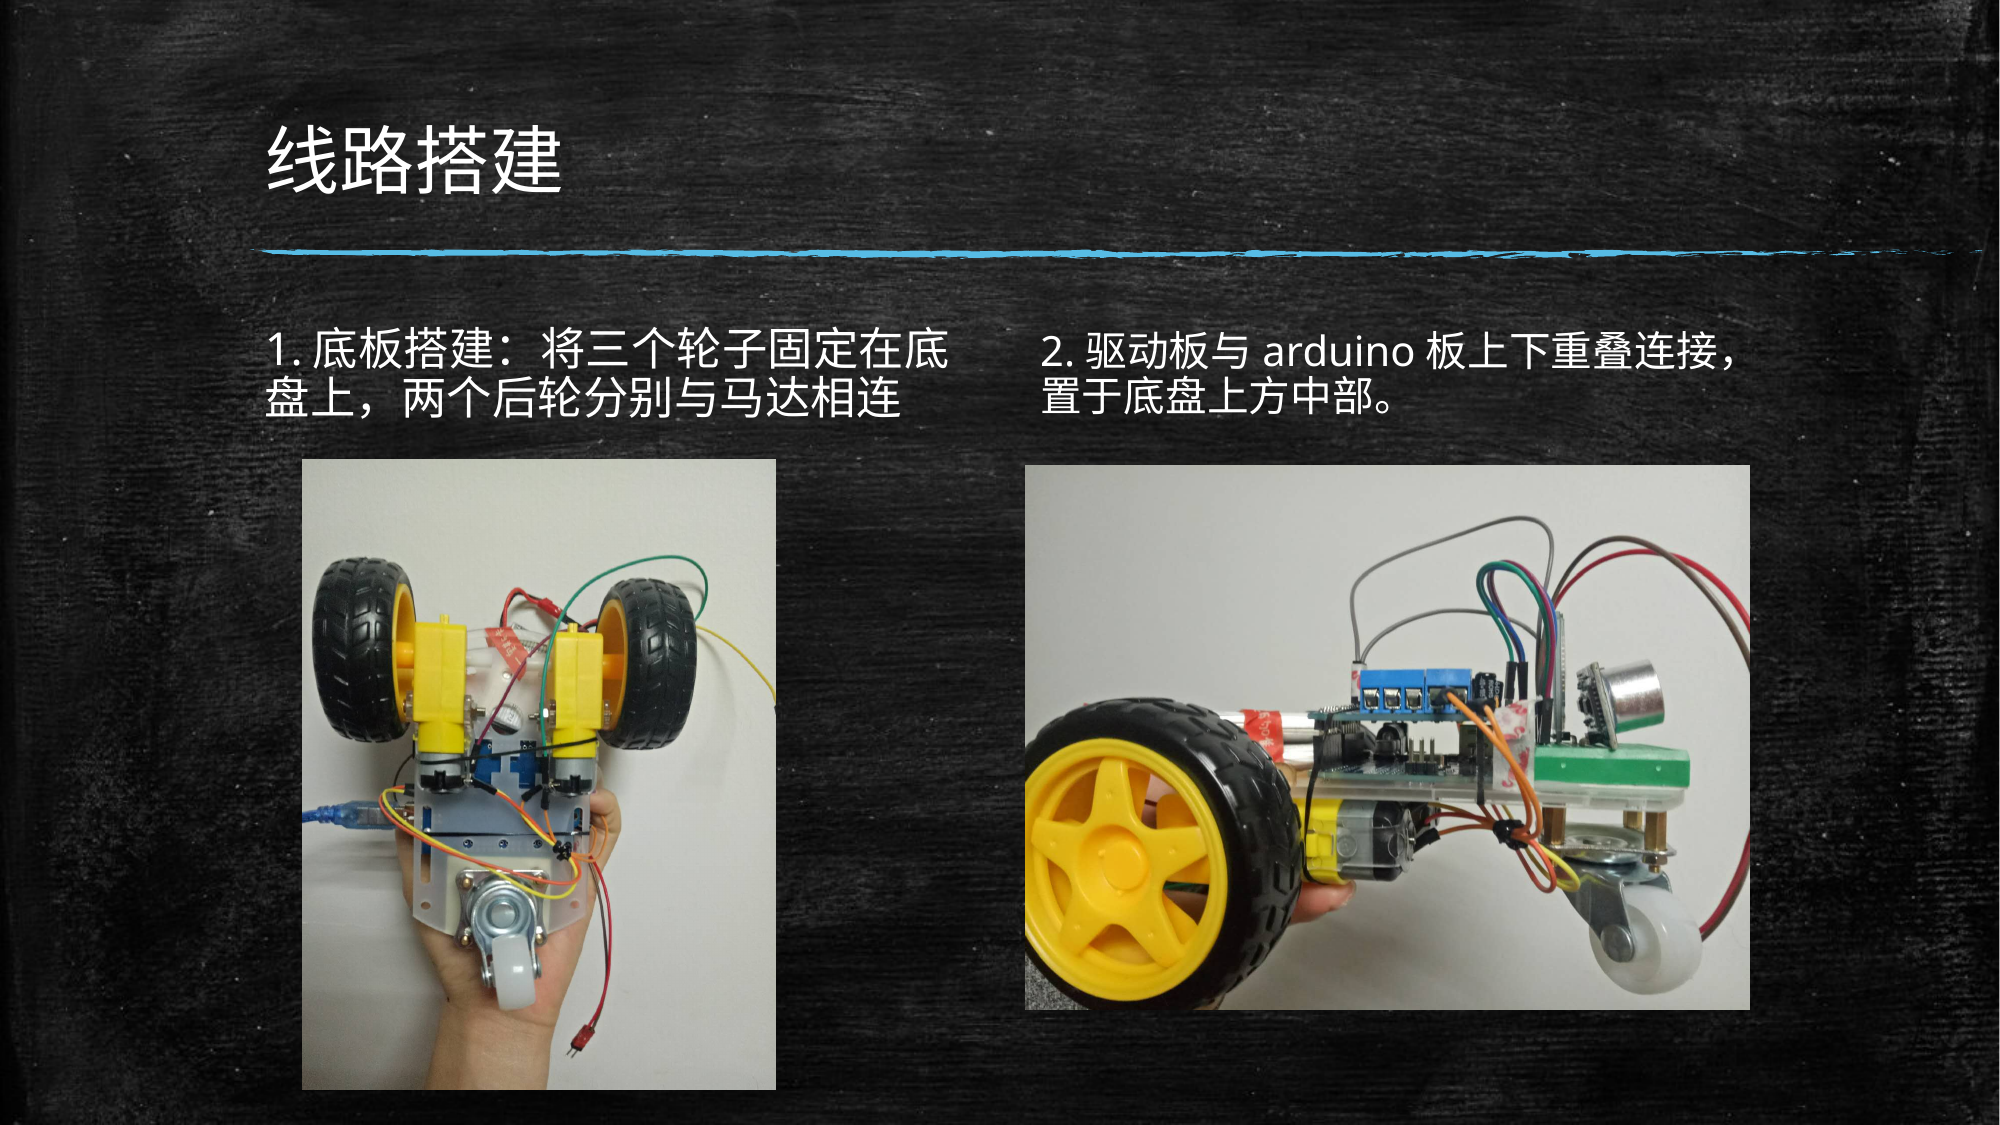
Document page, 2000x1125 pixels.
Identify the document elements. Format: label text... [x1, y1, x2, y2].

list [1025, 465, 1750, 1010]
list 1.底板搭建：将三个轮子固定在底盘上，两个后轮分别与马达相连 [249, 312, 975, 438]
title 线路搭建 [249, 45, 1750, 213]
list 2.驱动板与arduino板上下重叠连接，置于底盘上方中部。 [1025, 312, 1750, 438]
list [302, 459, 776, 1090]
